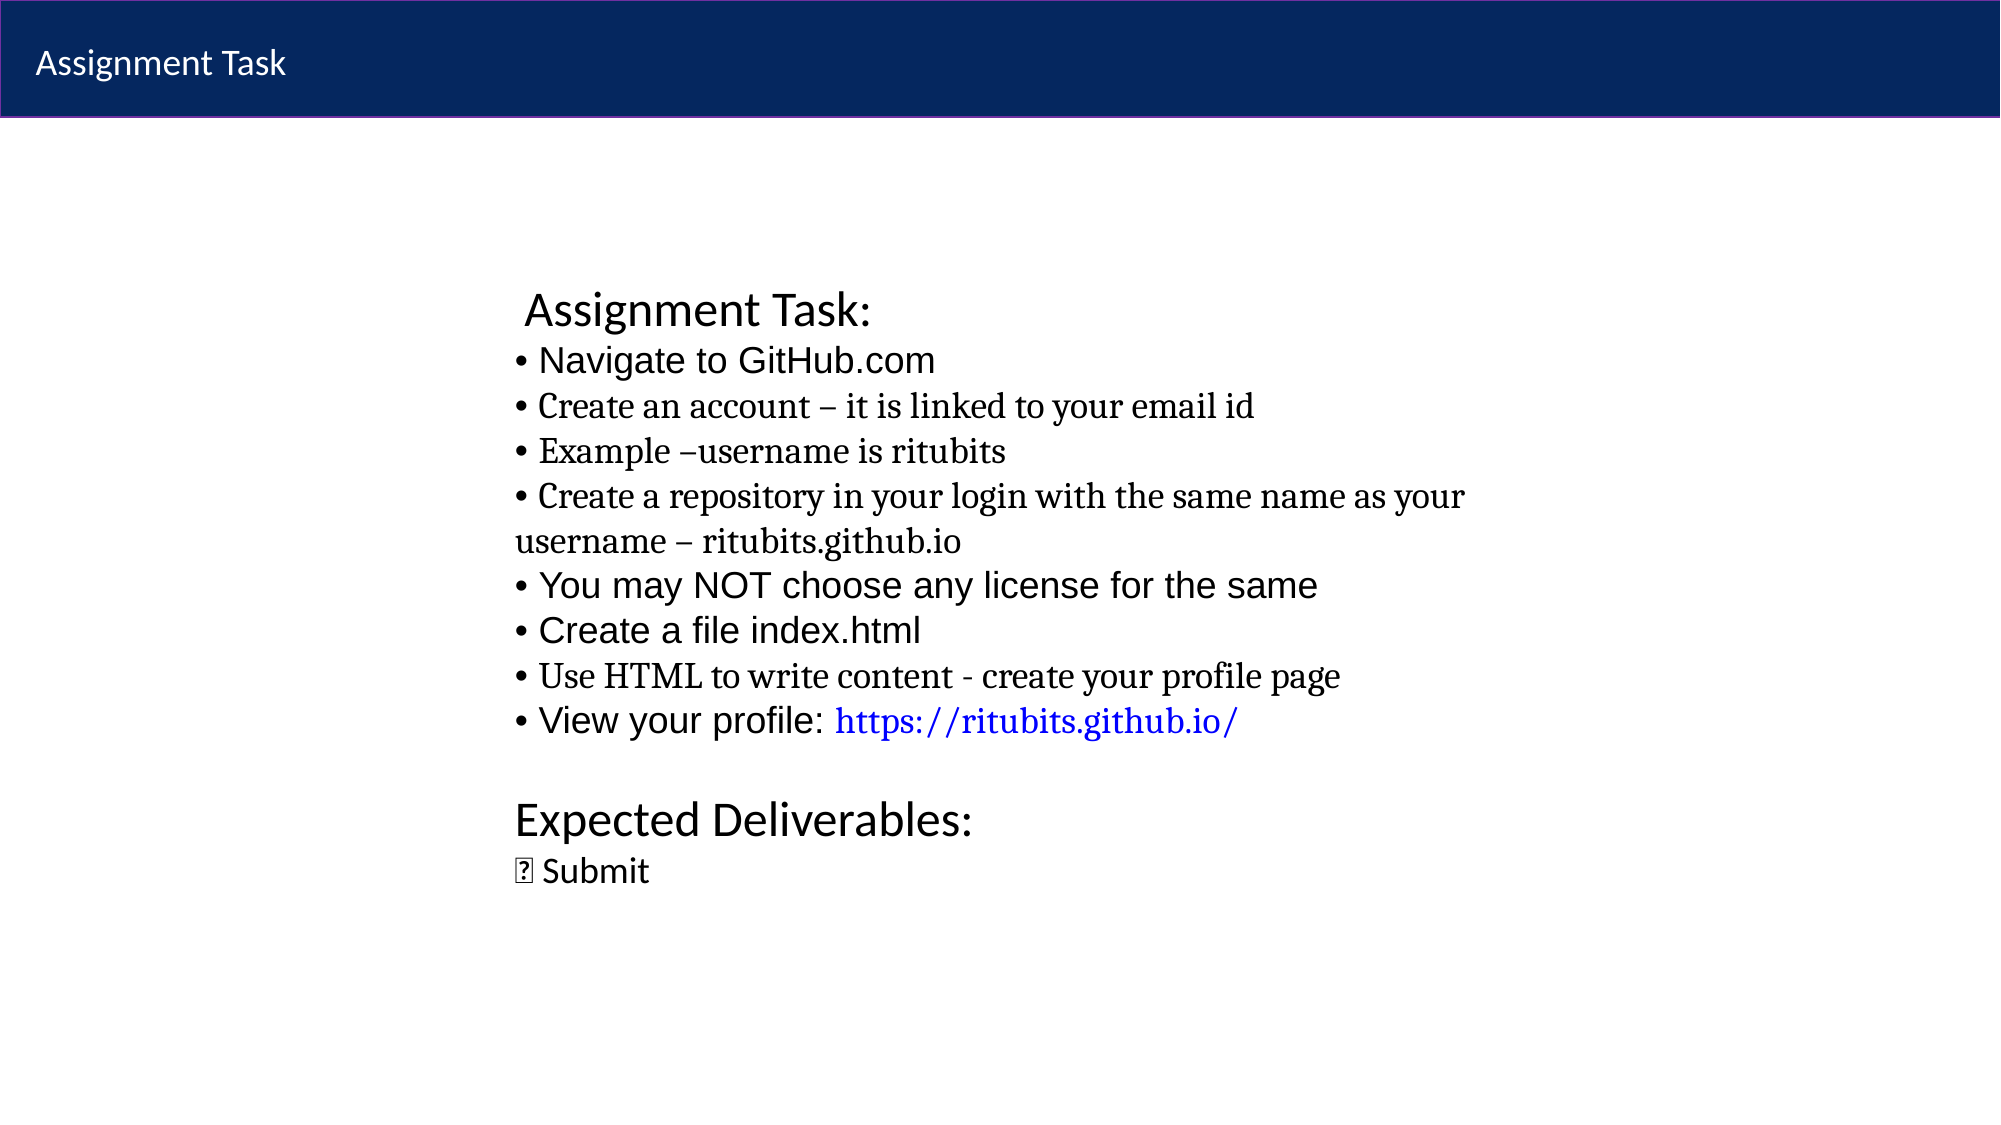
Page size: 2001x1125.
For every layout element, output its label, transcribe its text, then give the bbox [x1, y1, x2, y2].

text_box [0, 0, 2000, 117]
text_box Assignment Task: • Navigate to GitHub.com • Create an account – it is linked to your email id • Example –username is ritubits • Create a repository in your login with the same name as your username – ritubits.github.io • You may NOT choose any license for the same • Create a file index.html • Use HTML to write content - create your profile page • View your profile: https://ritubits.github.io/ Expected Deliverables:  Submit [500, 219, 1500, 899]
